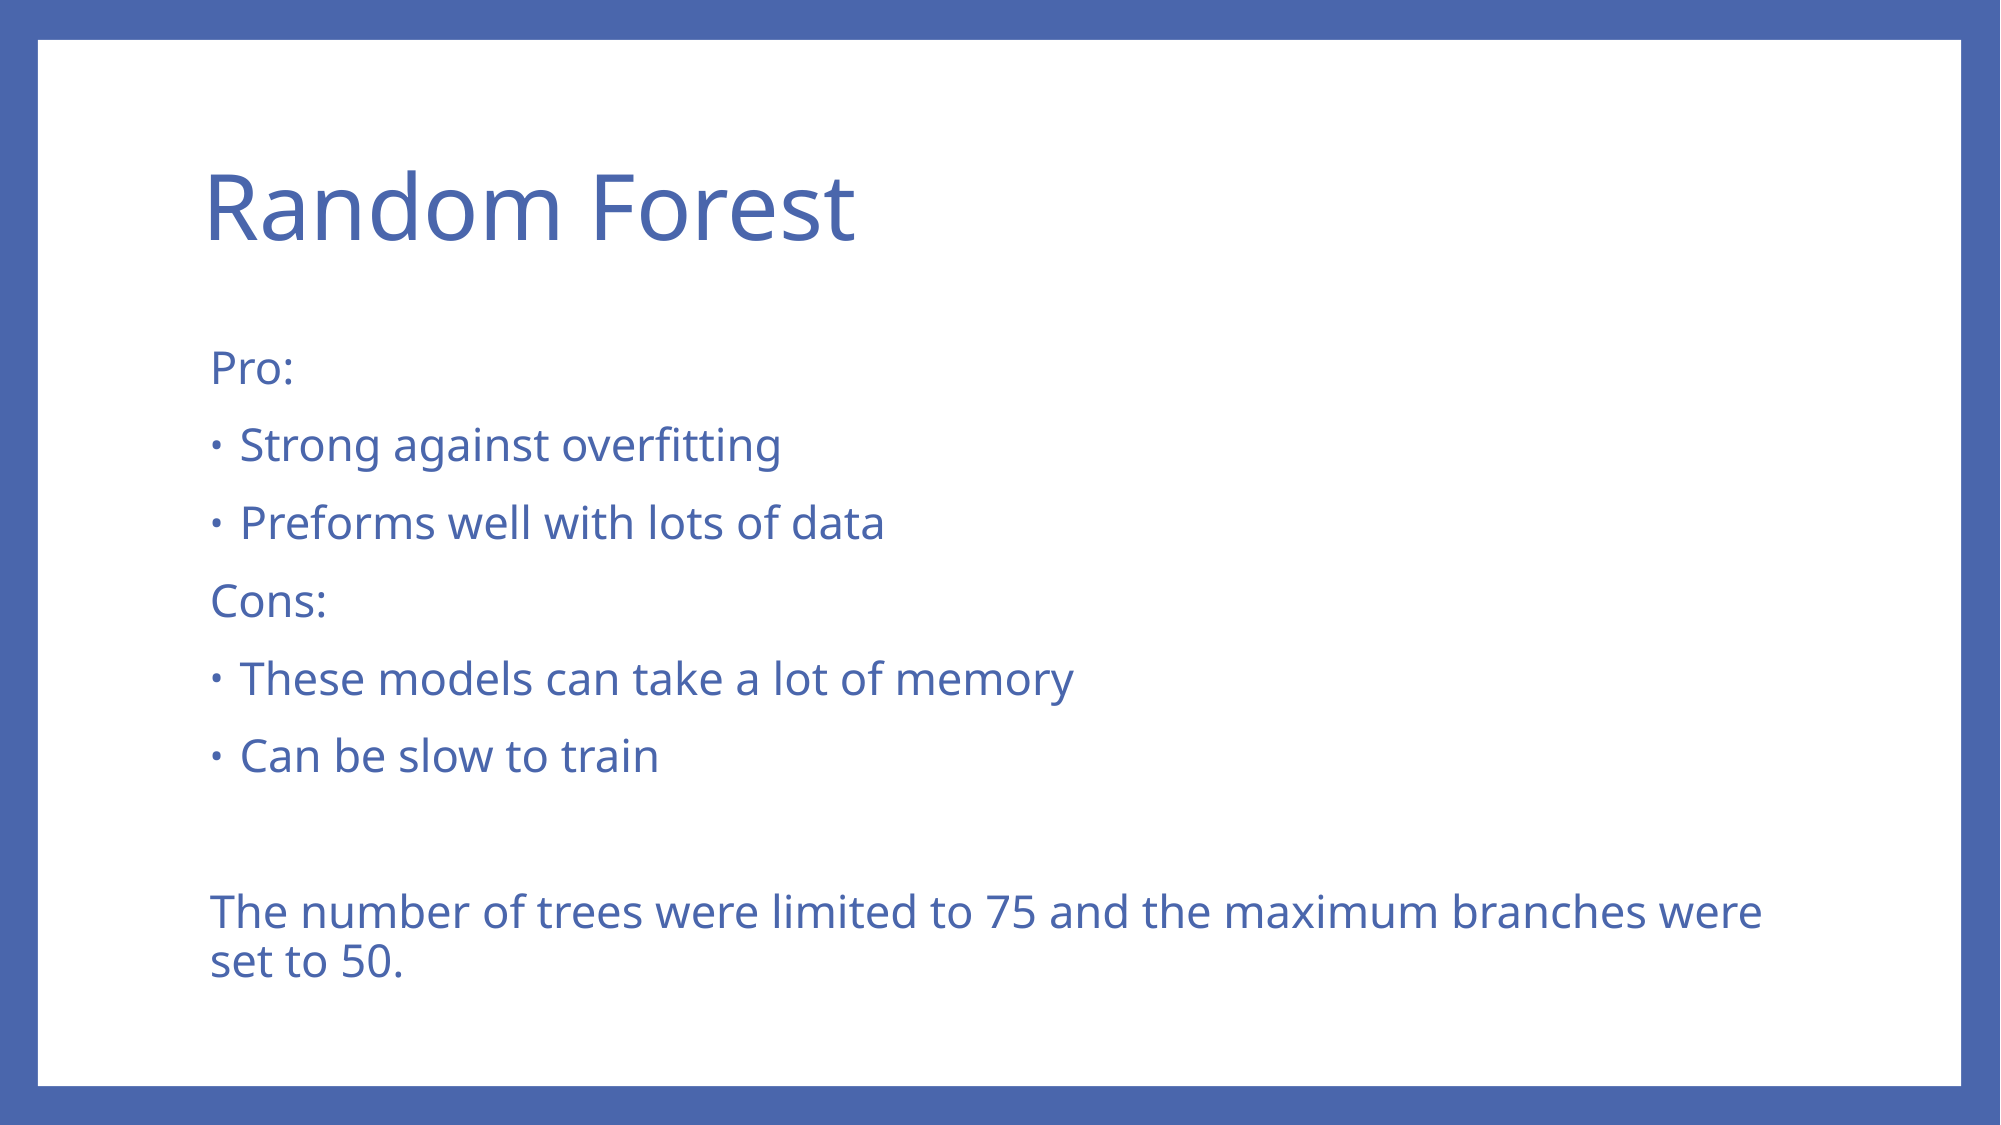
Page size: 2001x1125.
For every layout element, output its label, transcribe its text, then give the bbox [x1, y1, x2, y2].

title Random Forest [187, 99, 1808, 323]
list Pro: Strong against overfitting Preforms well with lots of data Cons: These models can take a lot of memory Can be slow to train The number of trees were limited to 75 and the maximum branches were set to 50. [187, 337, 1808, 1000]
